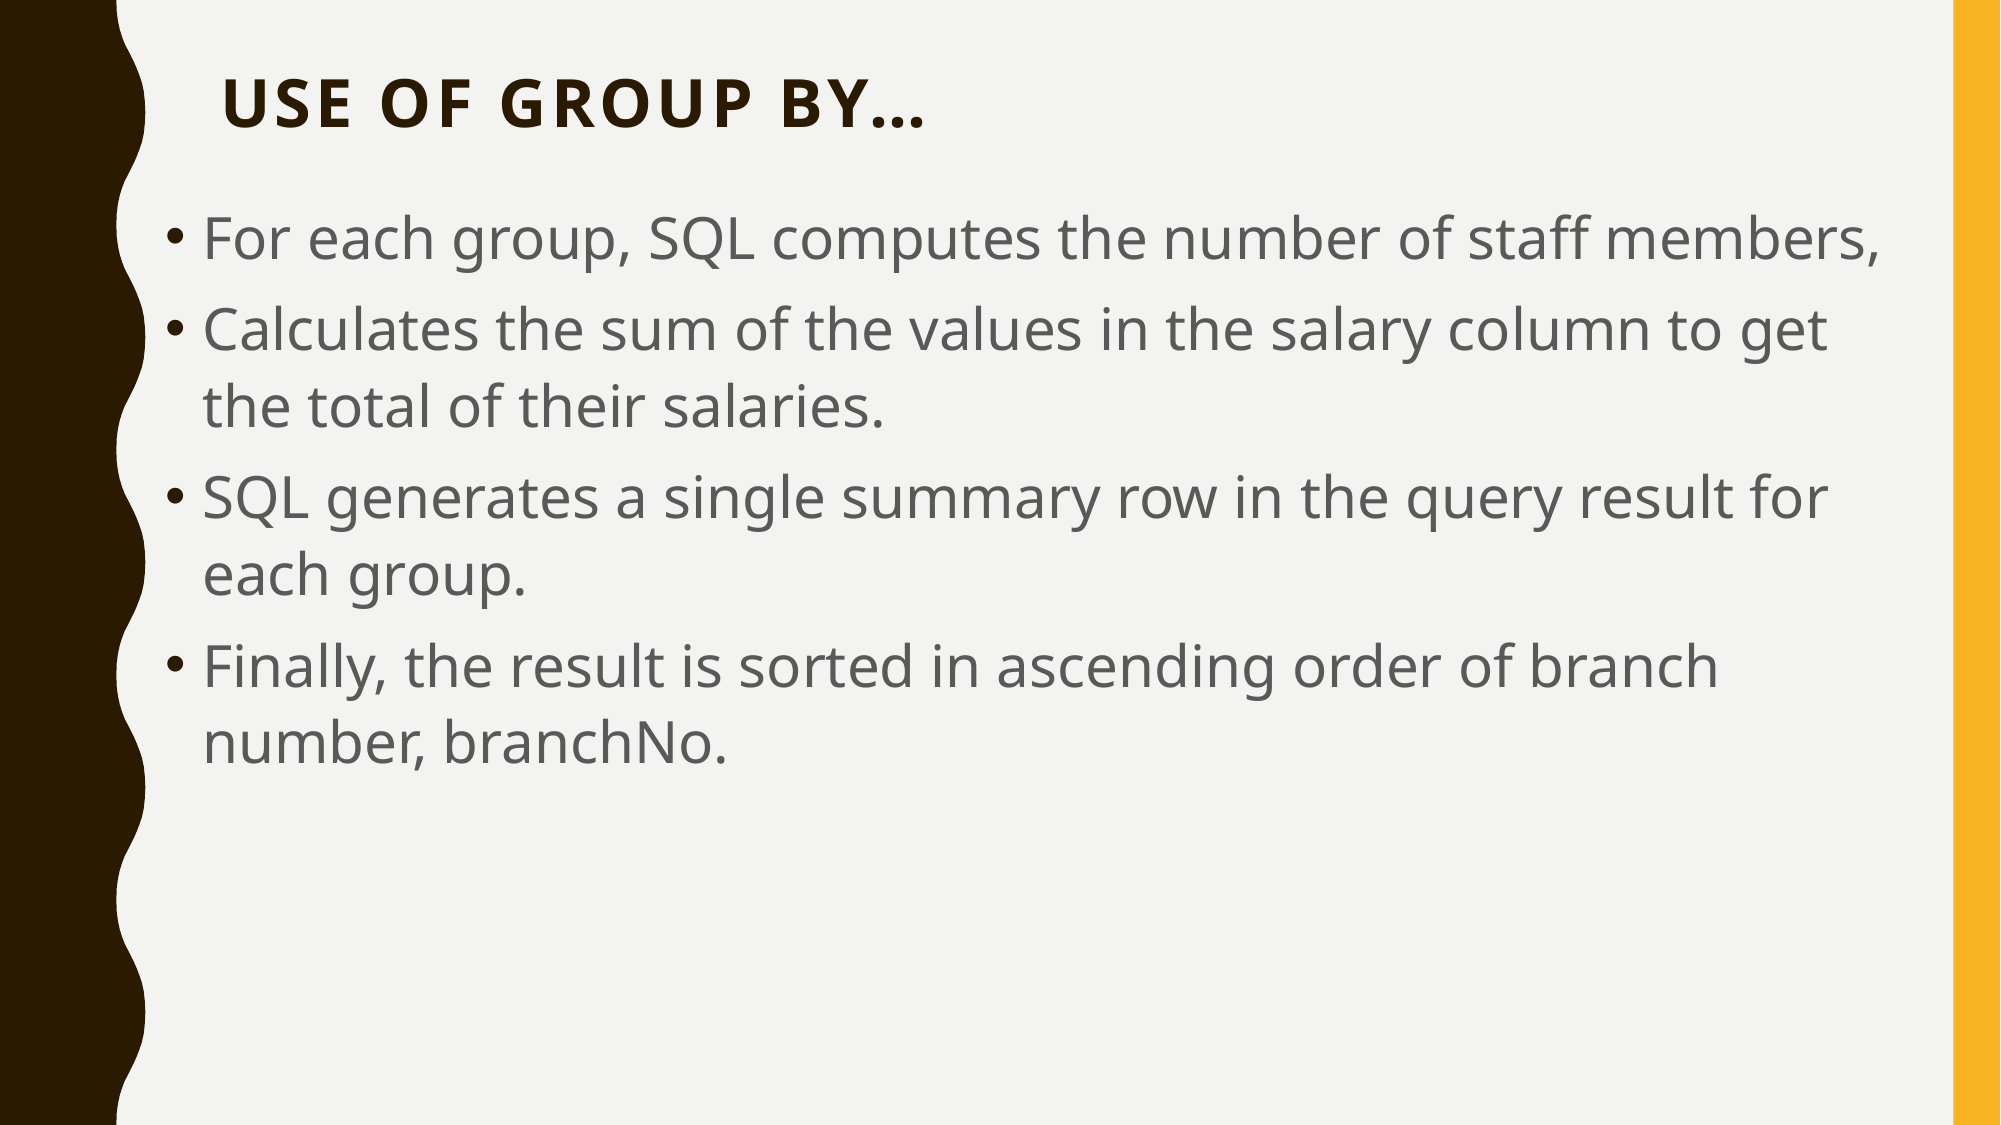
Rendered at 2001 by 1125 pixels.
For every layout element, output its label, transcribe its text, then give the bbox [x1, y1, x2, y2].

list For each group, SQL computes the number of staff members, Calculates the sum of the values in the salary column to get the total of their salaries. SQL generates a single summary row in the query result for each group. Finally, the result is sorted in ascending order of branch number, branchNo. [150, 186, 1941, 965]
title Use of GROUP BY… [205, 62, 1875, 186]
